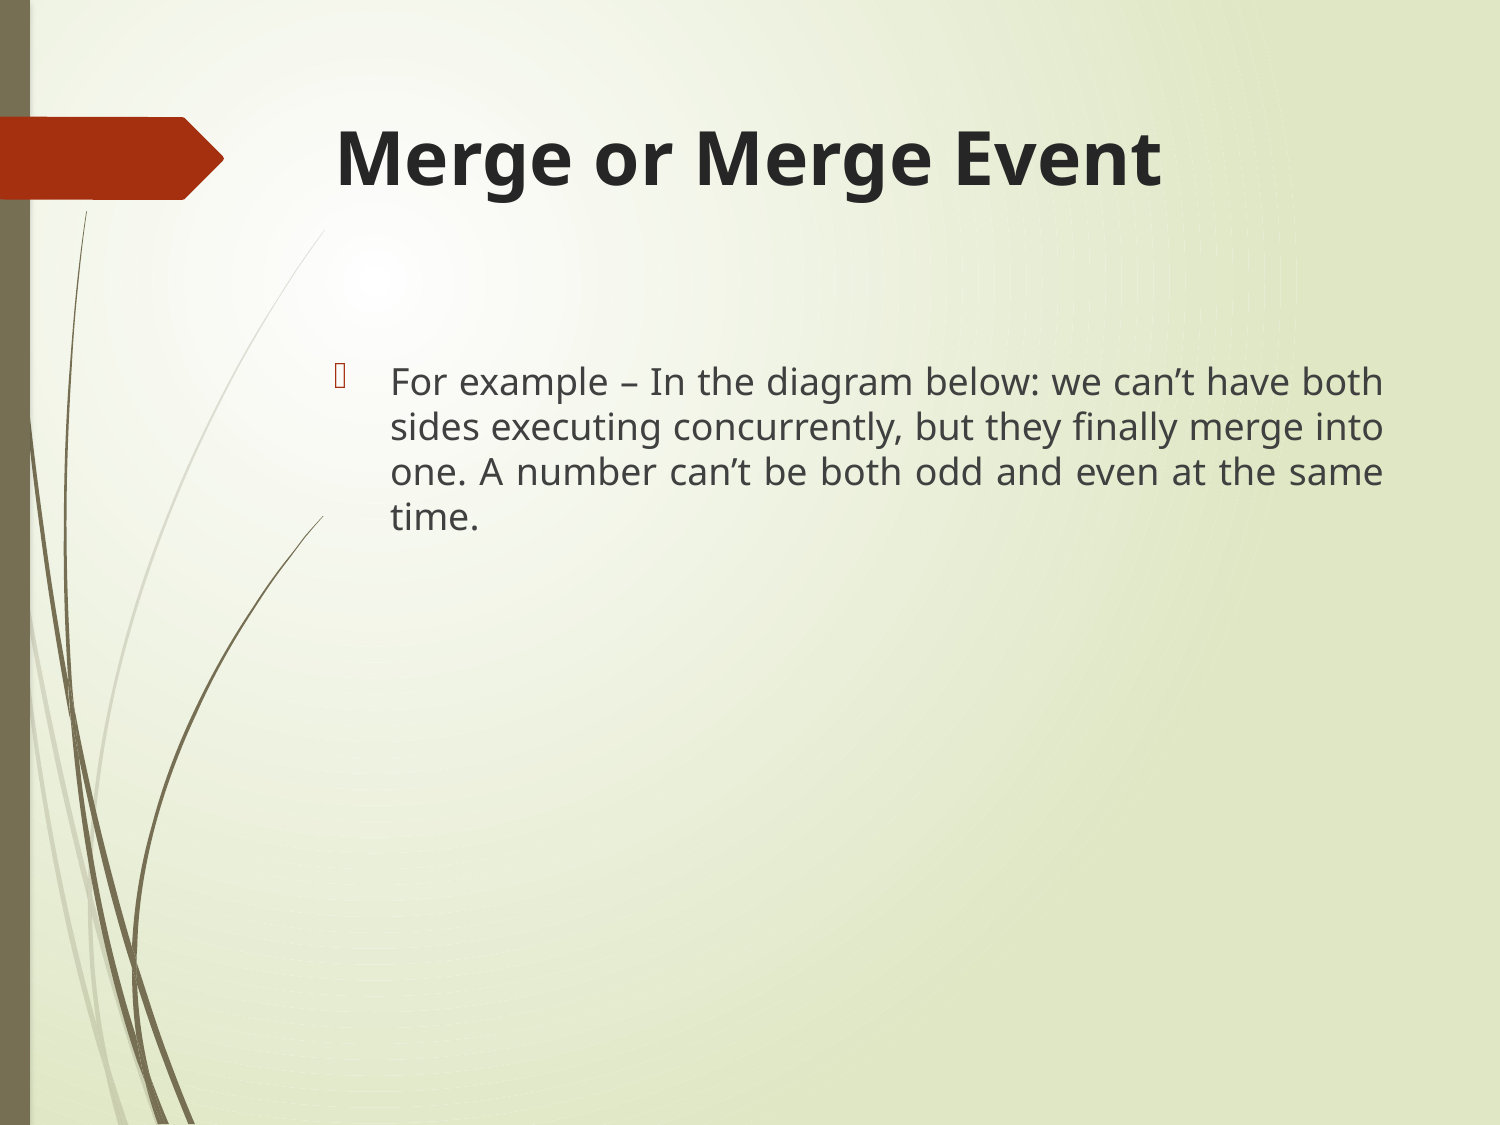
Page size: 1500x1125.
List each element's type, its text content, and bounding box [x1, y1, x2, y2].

title Merge or Merge Event [319, 102, 1400, 313]
list For example – In the diagram below: we can’t have both sides executing concurrently, but they finally merge into one. A number can’t be both odd and even at the same time. [318, 350, 1400, 970]
